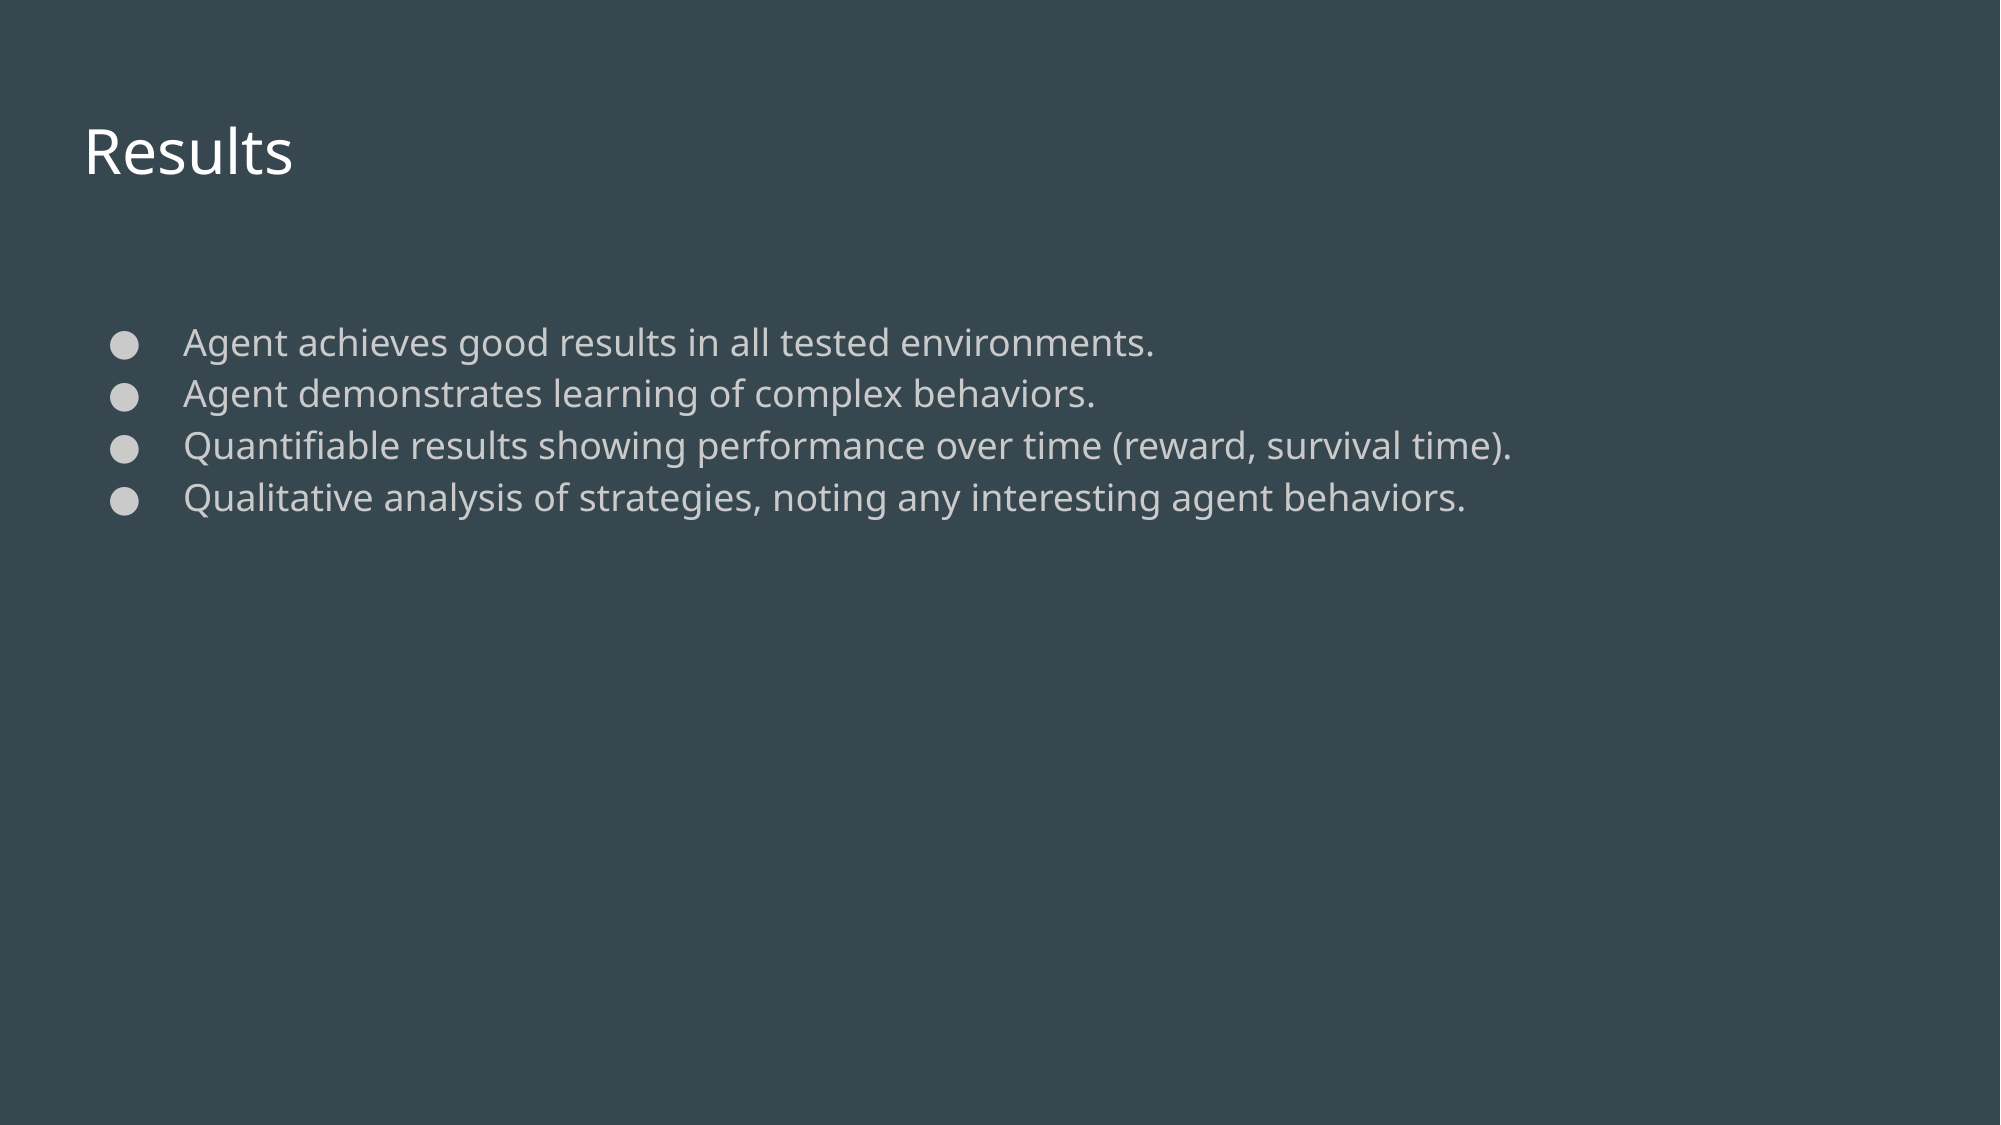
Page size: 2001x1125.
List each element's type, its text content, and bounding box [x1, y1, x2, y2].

title Results [68, 97, 1932, 223]
list Agent achieves good results in all tested environments. Agent demonstrates learning of complex behaviors. Quantifiable results showing performance over time (reward, survival time). Qualitative analysis of strategies, noting any interesting agent behaviors. [68, 252, 1932, 1000]
